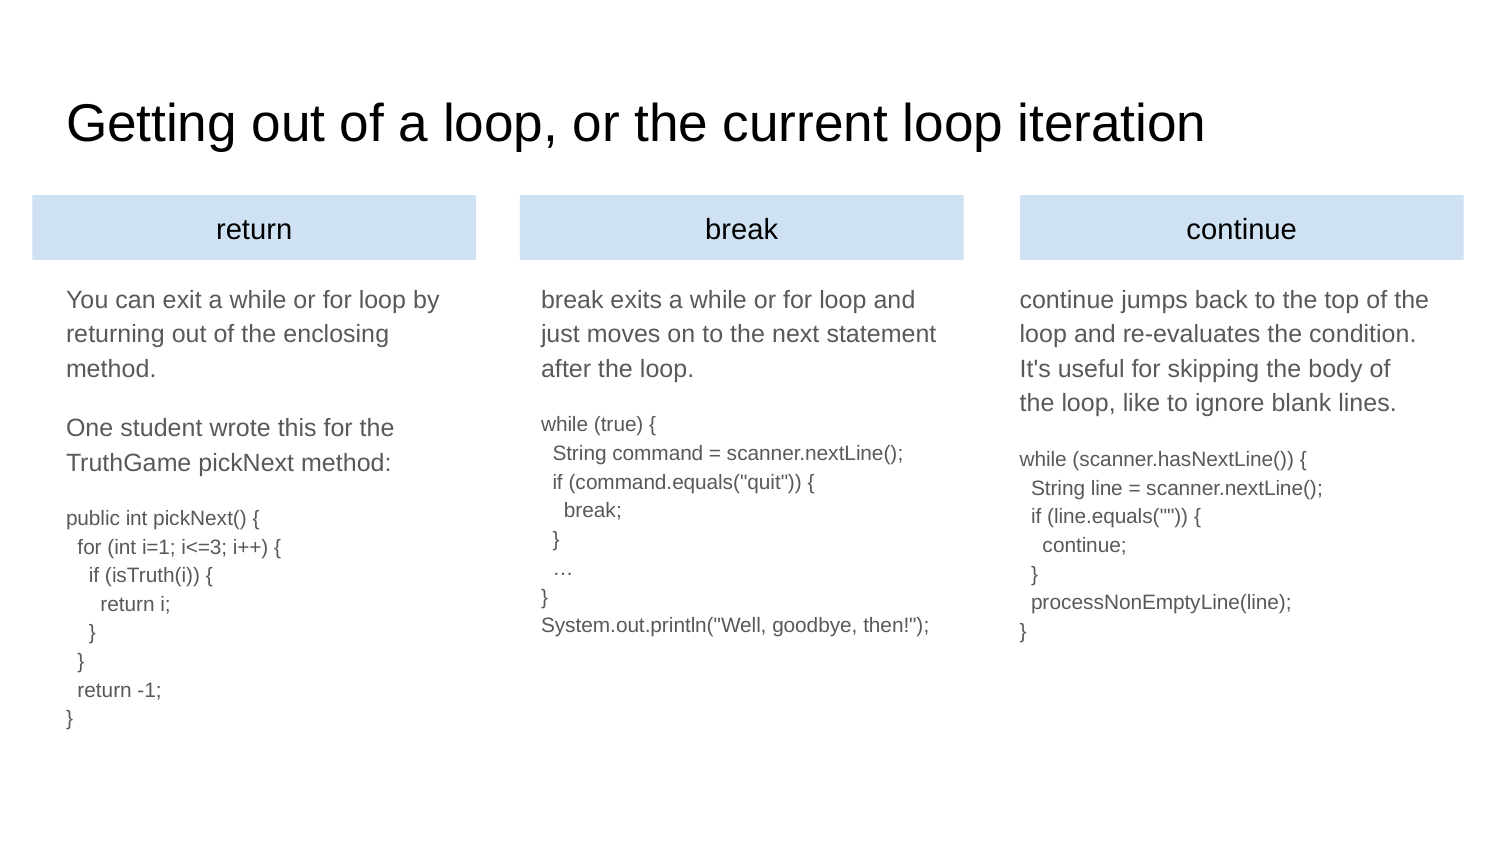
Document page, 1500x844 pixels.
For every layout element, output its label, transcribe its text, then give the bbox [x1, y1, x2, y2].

list continue jumps back to the top of the loop and re-evaluates the condition. It's useful for skipping the body of the loop, like to ignore blank lines. while (scanner.hasNextLine()) { String line = scanner.nextLine(); if (line.equals("")) { continue; } processNonEmptyLine(line); } [1004, 264, 1449, 825]
text_box continue [1020, 195, 1464, 260]
list break exits a while or for loop and just moves on to the next statement after the loop. while (true) { String command = scanner.nextLine(); if (command.equals("quit")) { break; } … } System.out.println("Well, goodbye, then!"); [526, 264, 956, 825]
list You can exit a while or for loop by returning out of the enclosing method. One student wrote this for the TruthGame pickNext method: public int pickNext() { for (int i=1; i<=3; i++) { if (isTruth(i)) { return i; } } return -1; } [51, 264, 481, 825]
title Getting out of a loop, or the current loop iteration [51, 72, 1449, 167]
text_box return [32, 195, 477, 260]
text_box break [519, 195, 964, 260]
